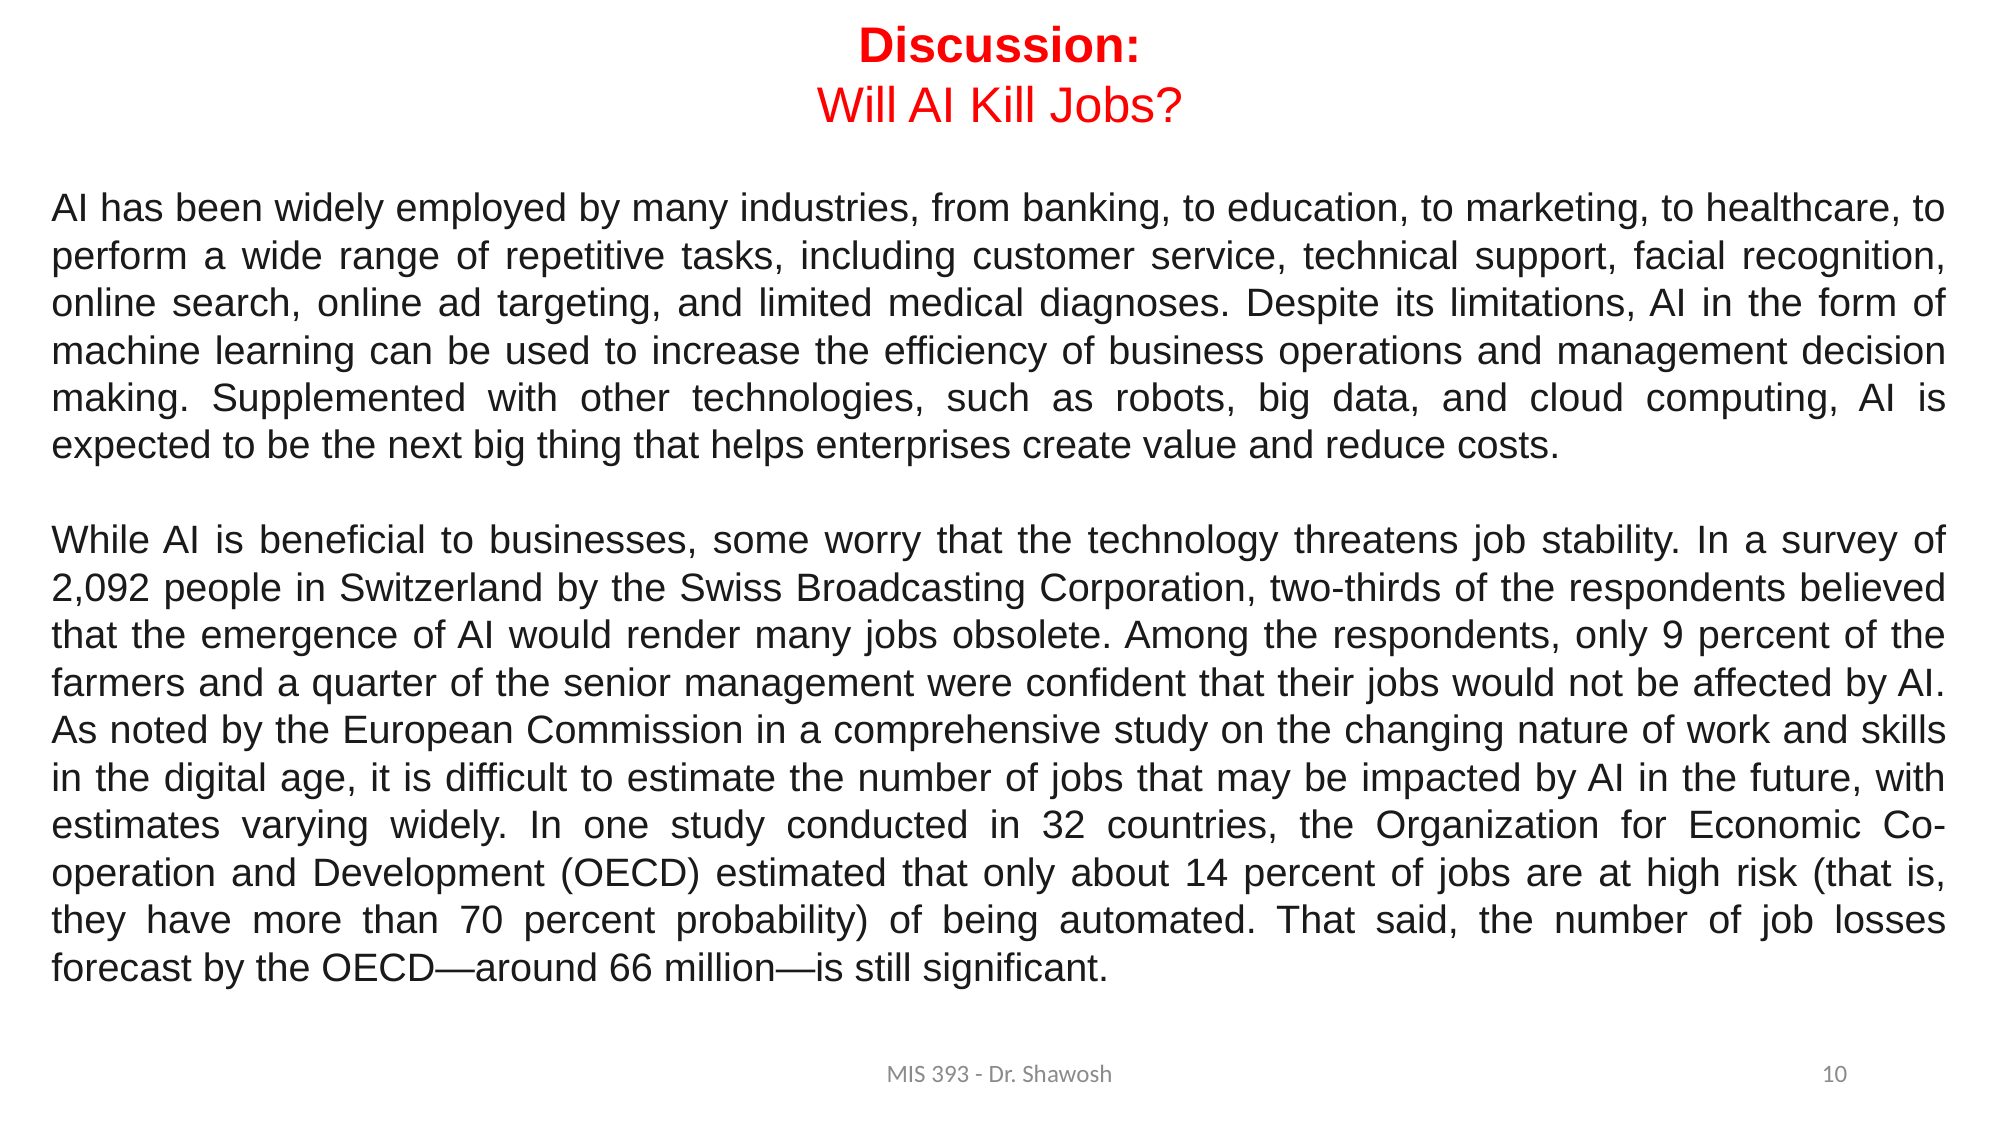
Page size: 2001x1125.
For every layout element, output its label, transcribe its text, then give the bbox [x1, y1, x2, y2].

slide_number 10 [1412, 1042, 1863, 1103]
text_box Discussion: Will AI Kill Jobs? AI has been widely employed by many industries, from banking, to education, to marketing, to healthcare, to perform a wide range of repetitive tasks, including customer service, technical support, facial recognition, online search, online ad targeting, and limited medical diagnoses. Despite its limitations, AI in the form of machine learning can be used to increase the efficiency of business operations and management decision making. Supplemented with other technologies, such as robots, big data, and cloud computing, AI is expected to be the next big thing that helps enterprises create value and reduce costs. While AI is beneficial to businesses, some worry that the technology threatens job stability. In a survey of 2,092 people in Switzerland by the Swiss Broadcasting Corporation, two-thirds of the respondents believed that the emergence of AI would render many jobs obsolete. Among the respondents, only 9 percent of the farmers and a quarter of the senior management were confident that their jobs would not be affected by AI. As noted by the European Commission in a comprehensive study on the changing nature of work and skills in the digital age, it is difficult to estimate the number of jobs that may be impacted by AI in the future, with estimates varying widely. In one study conducted in 32 countries, the Organization for Economic Co-operation and Development (OECD) estimated that only about 14 percent of jobs are at high risk (that is, they have more than 70 percent probability) of being automated. That said, the number of job losses forecast by the OECD—around 66 million—is still significant. [36, 4, 1964, 997]
footer MIS 393 - Dr. Shawosh [662, 1042, 1338, 1103]
